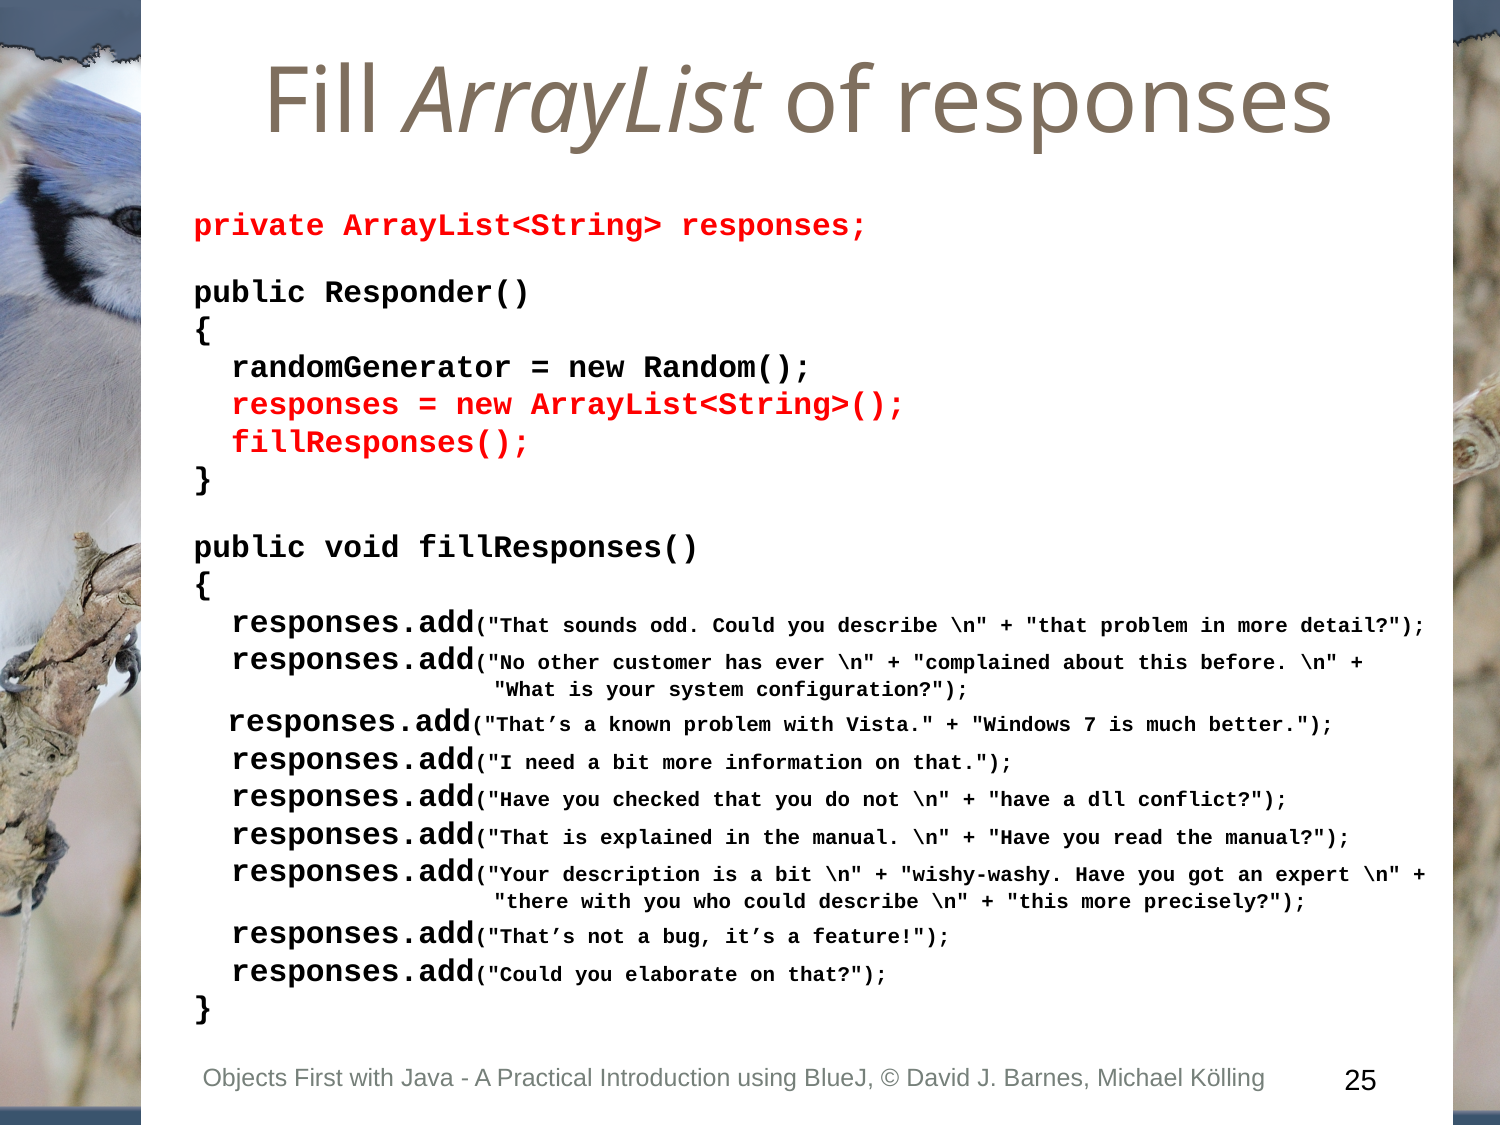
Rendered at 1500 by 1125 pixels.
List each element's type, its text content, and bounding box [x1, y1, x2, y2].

picture [1453, 0, 1500, 1125]
text_box private ArrayList<String> responses; public Responder() { randomGenerator = new Random(); responses = new ArrayList<String>(); fillResponses(); } public void fillResponses() { responses.add("That sounds odd. Could you describe \n" + "that problem in more detail?"); responses.add("No other customer has ever \n" + "complained about this before. \n" + "What is your system configuration?"); responses.add("That’s a known problem with Vista." + "Windows 7 is much better."); responses.add("I need a bit more information on that."); responses.add("Have you checked that you do not \n" + "have a dll conflict?"); responses.add("That is explained in the manual. \n" + "Have you read the manual?"); responses.add("Your description is a bit \n" + "wishy-washy. Have you got an expert \n" + "there with you who could describe \n" + "this more precisely?"); responses.add("That’s not a bug, it’s a feature!"); responses.add("Could you elaborate on that?"); } [161, 172, 1471, 1125]
picture [0, 0, 141, 1125]
title Fill ArrayList of responses [161, 40, 1437, 151]
